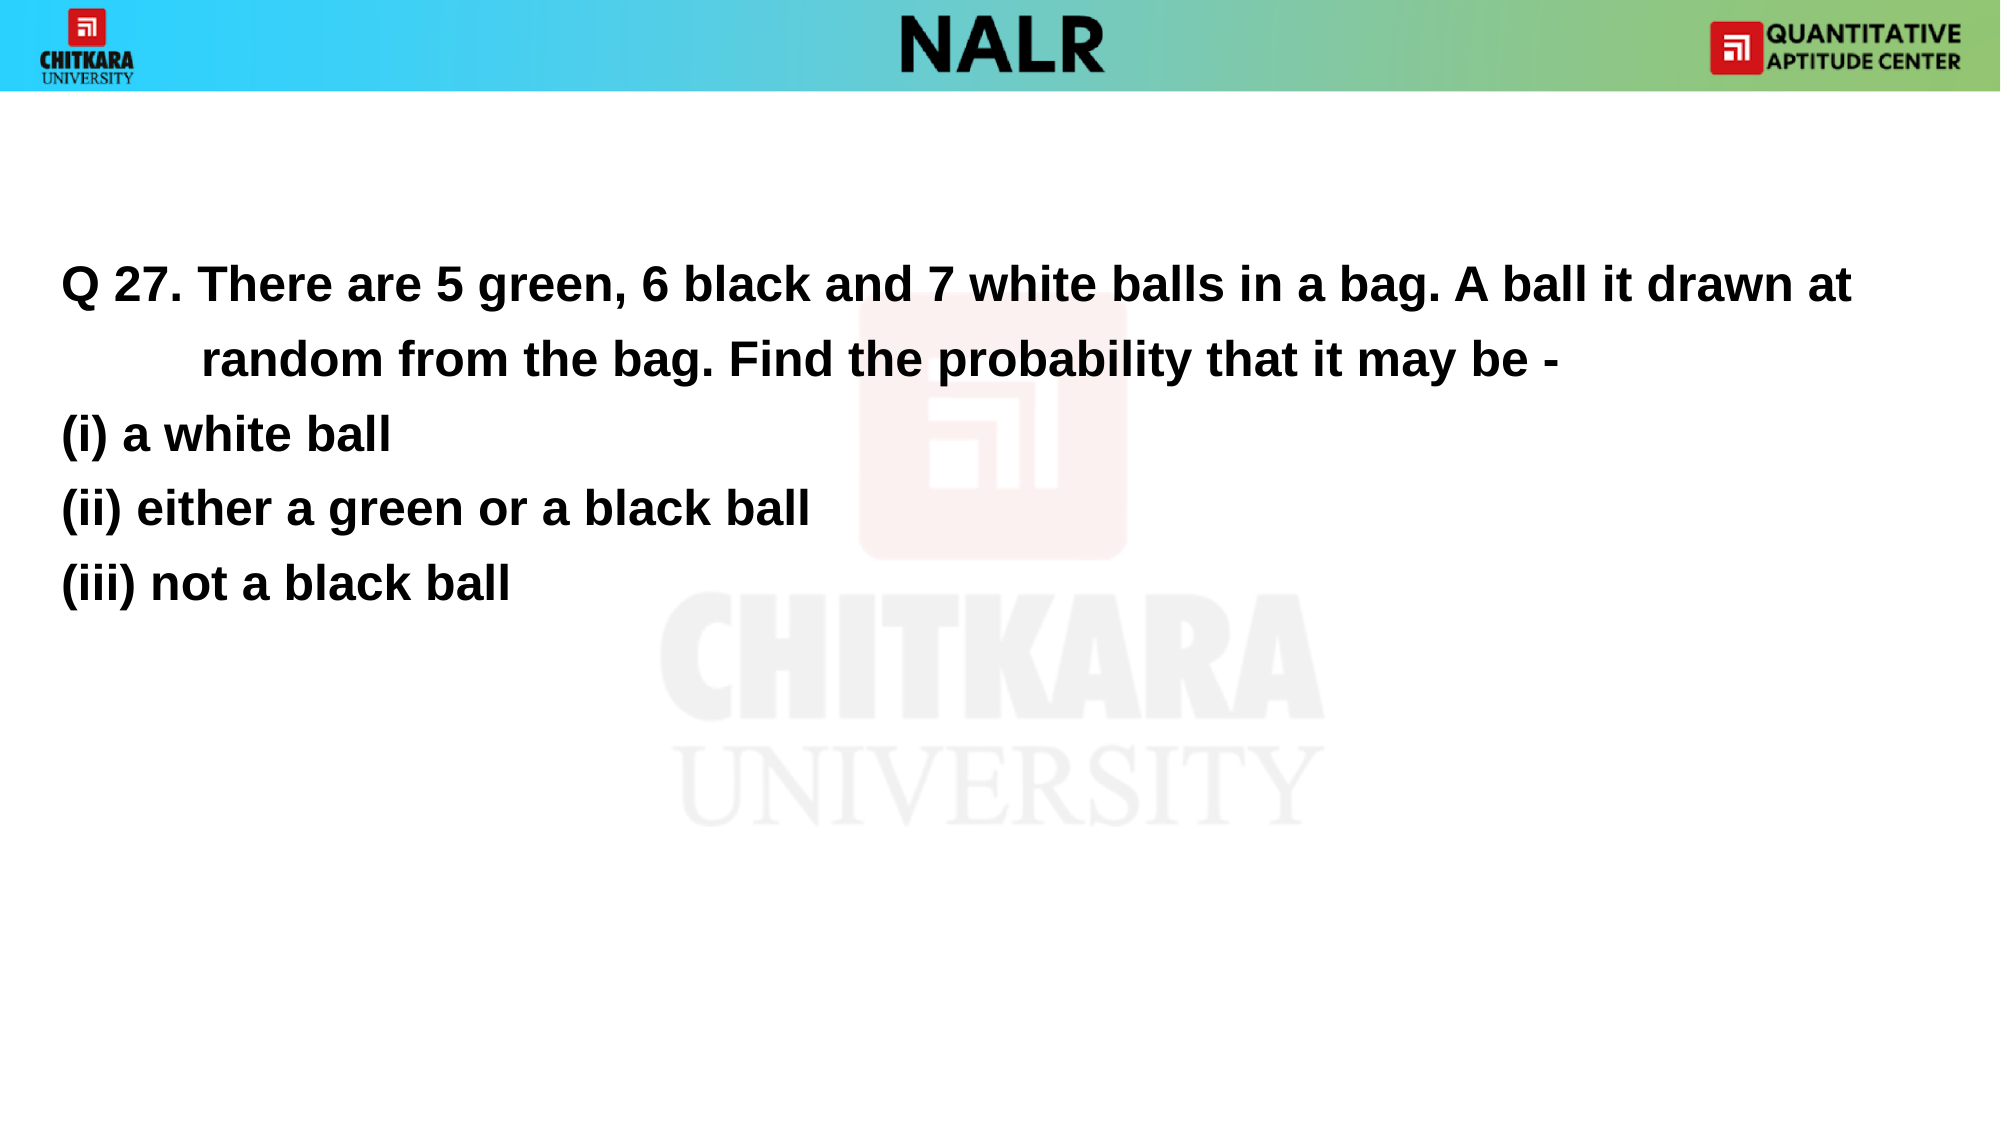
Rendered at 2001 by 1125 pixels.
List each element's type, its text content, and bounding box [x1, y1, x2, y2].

picture [0, 0, 2001, 1125]
list Q 27. There are 5 green, 6 black and 7 white balls in a bag. A ball it drawn at random from the bag. Find the probability that it may be - (i) a white ball (ii) either a green or a black ball (iii) not a black ball [33, 175, 1959, 1053]
